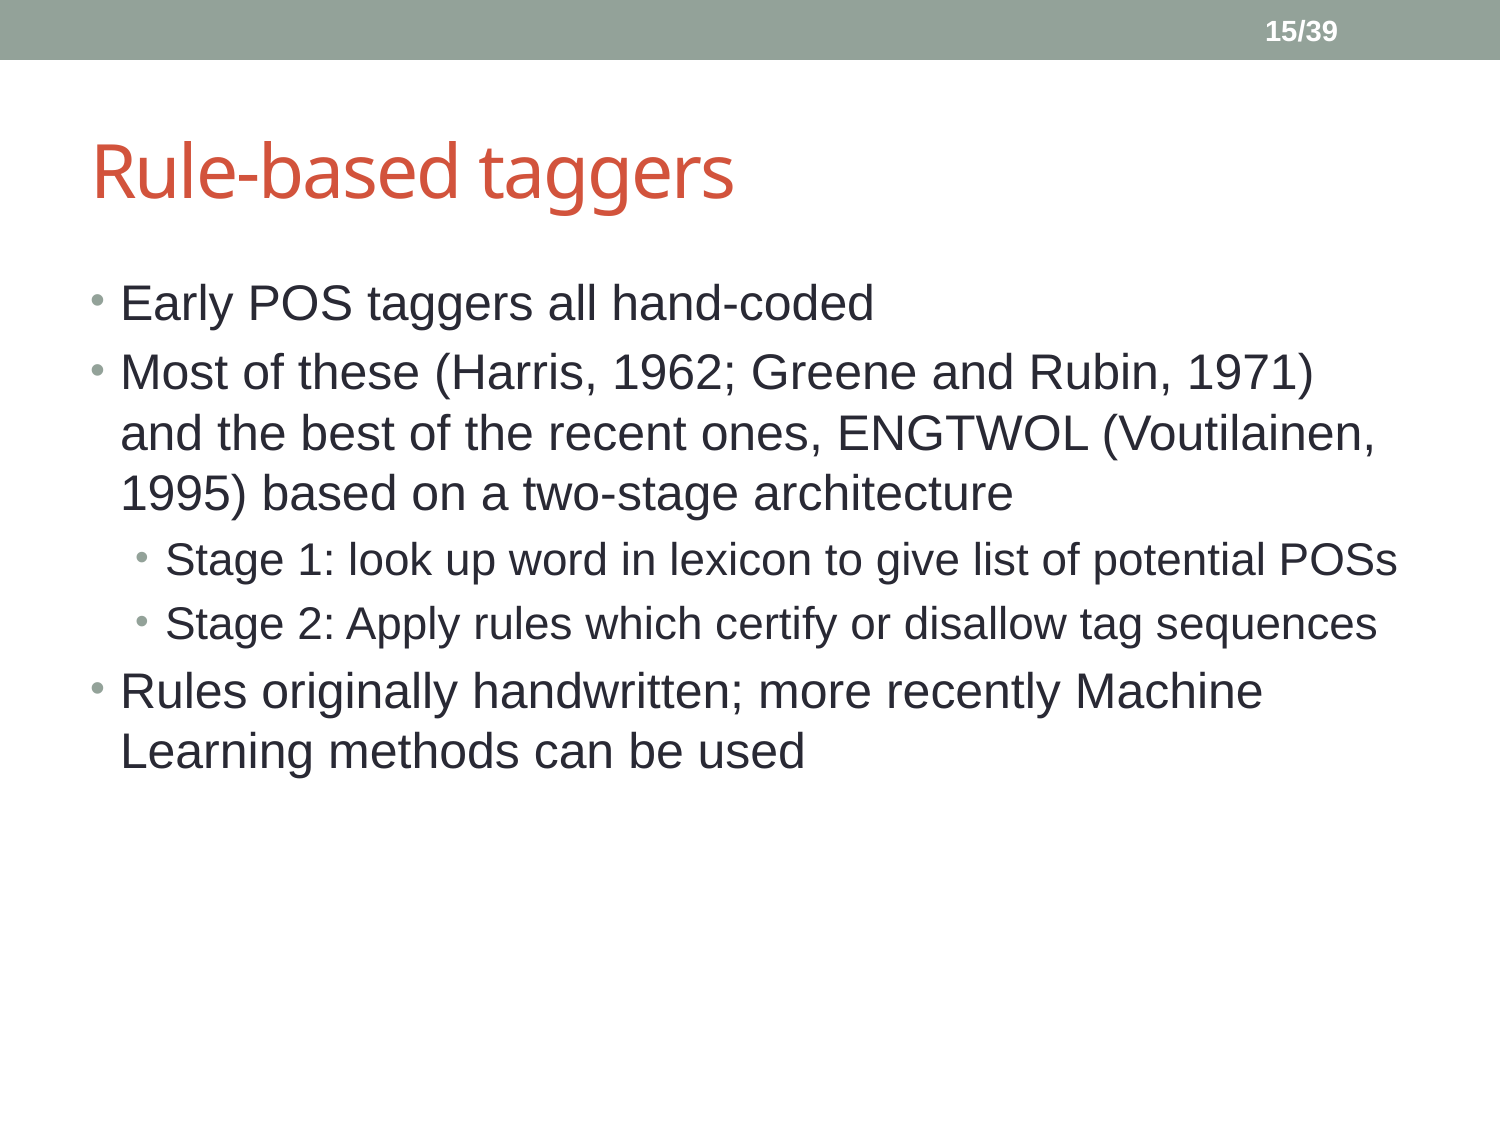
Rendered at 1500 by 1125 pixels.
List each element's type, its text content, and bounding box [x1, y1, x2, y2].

title Rule-based taggers [75, 87, 1425, 250]
list Early POS taggers all hand-coded Most of these (Harris, 1962; Greene and Rubin, 1971) and the best of the recent ones, ENGTWOL (Voutilainen, 1995) based on a two-stage architecture Stage 1: look up word in lexicon to give list of potential POSs Stage 2: Apply rules which certify or disallow tag sequences Rules originally handwritten; more recently Machine Learning methods can be used [75, 262, 1425, 1063]
slide_number 15/39 [1250, 3, 1425, 57]
